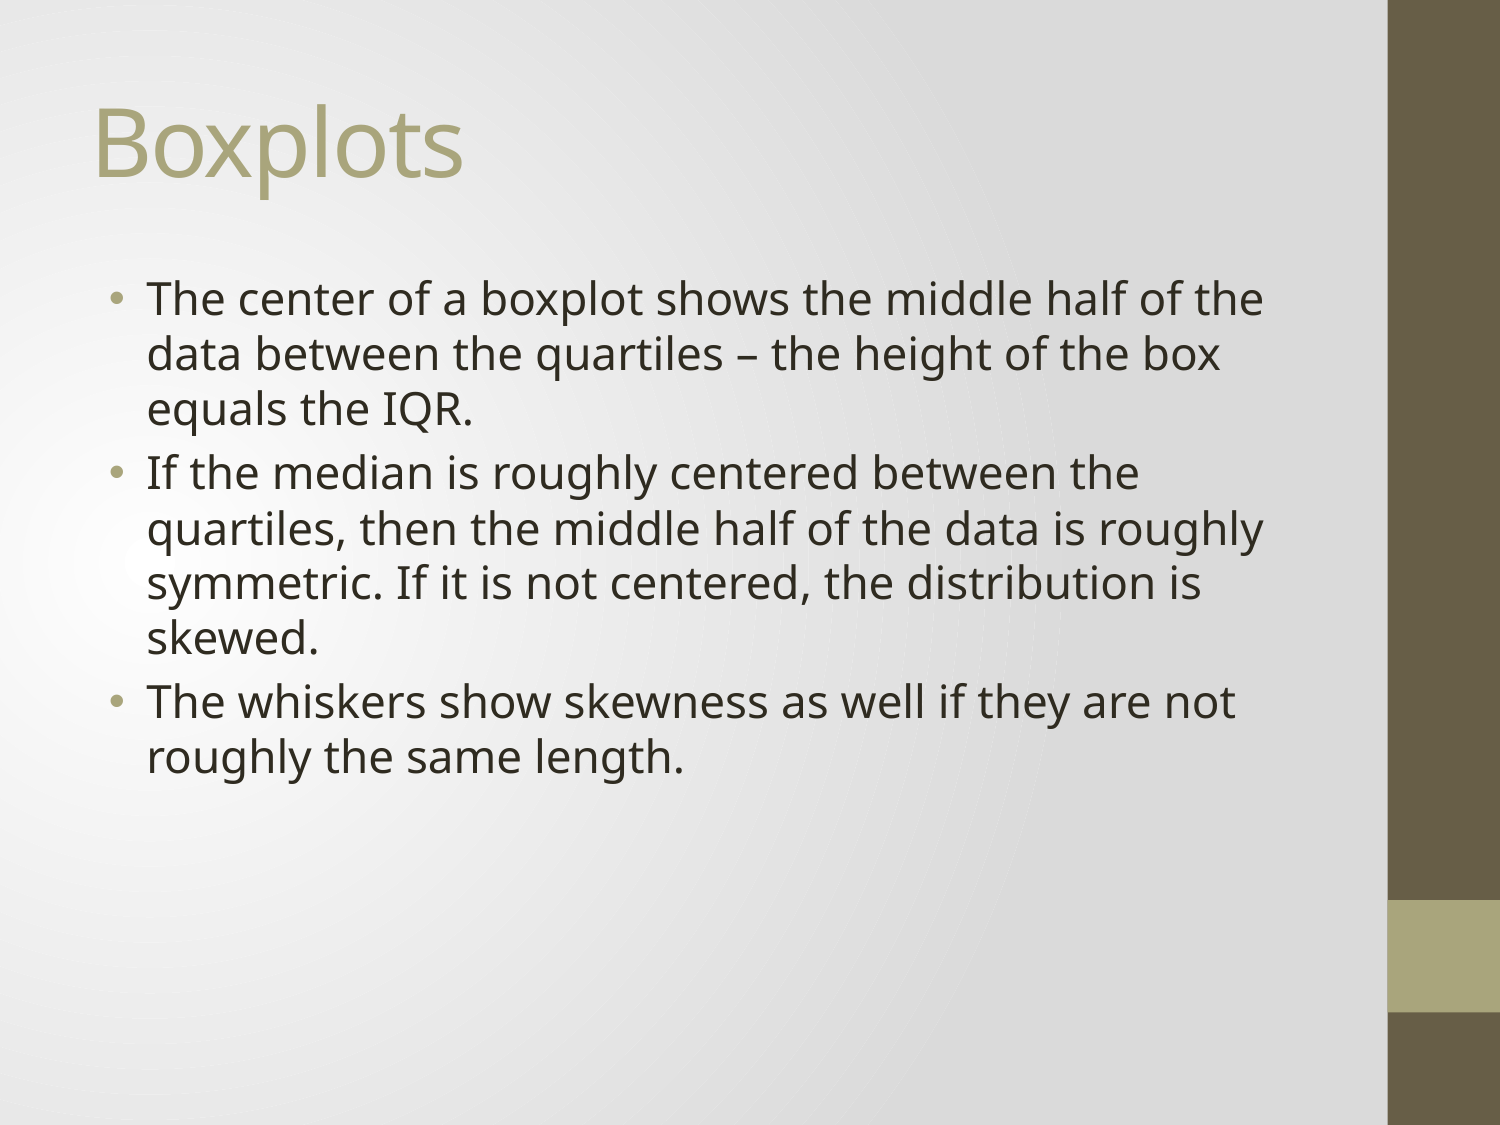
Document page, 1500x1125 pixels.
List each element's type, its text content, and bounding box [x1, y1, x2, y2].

title Boxplots [75, 45, 1325, 233]
list The center of a boxplot shows the middle half of the data between the quartiles – the height of the box equals the IQR. If the median is roughly centered between the quartiles, then the middle half of the data is roughly symmetric. If it is not centered, the distribution is skewed. The whiskers show skewness as well if they are not roughly the same length. [75, 262, 1325, 1050]
